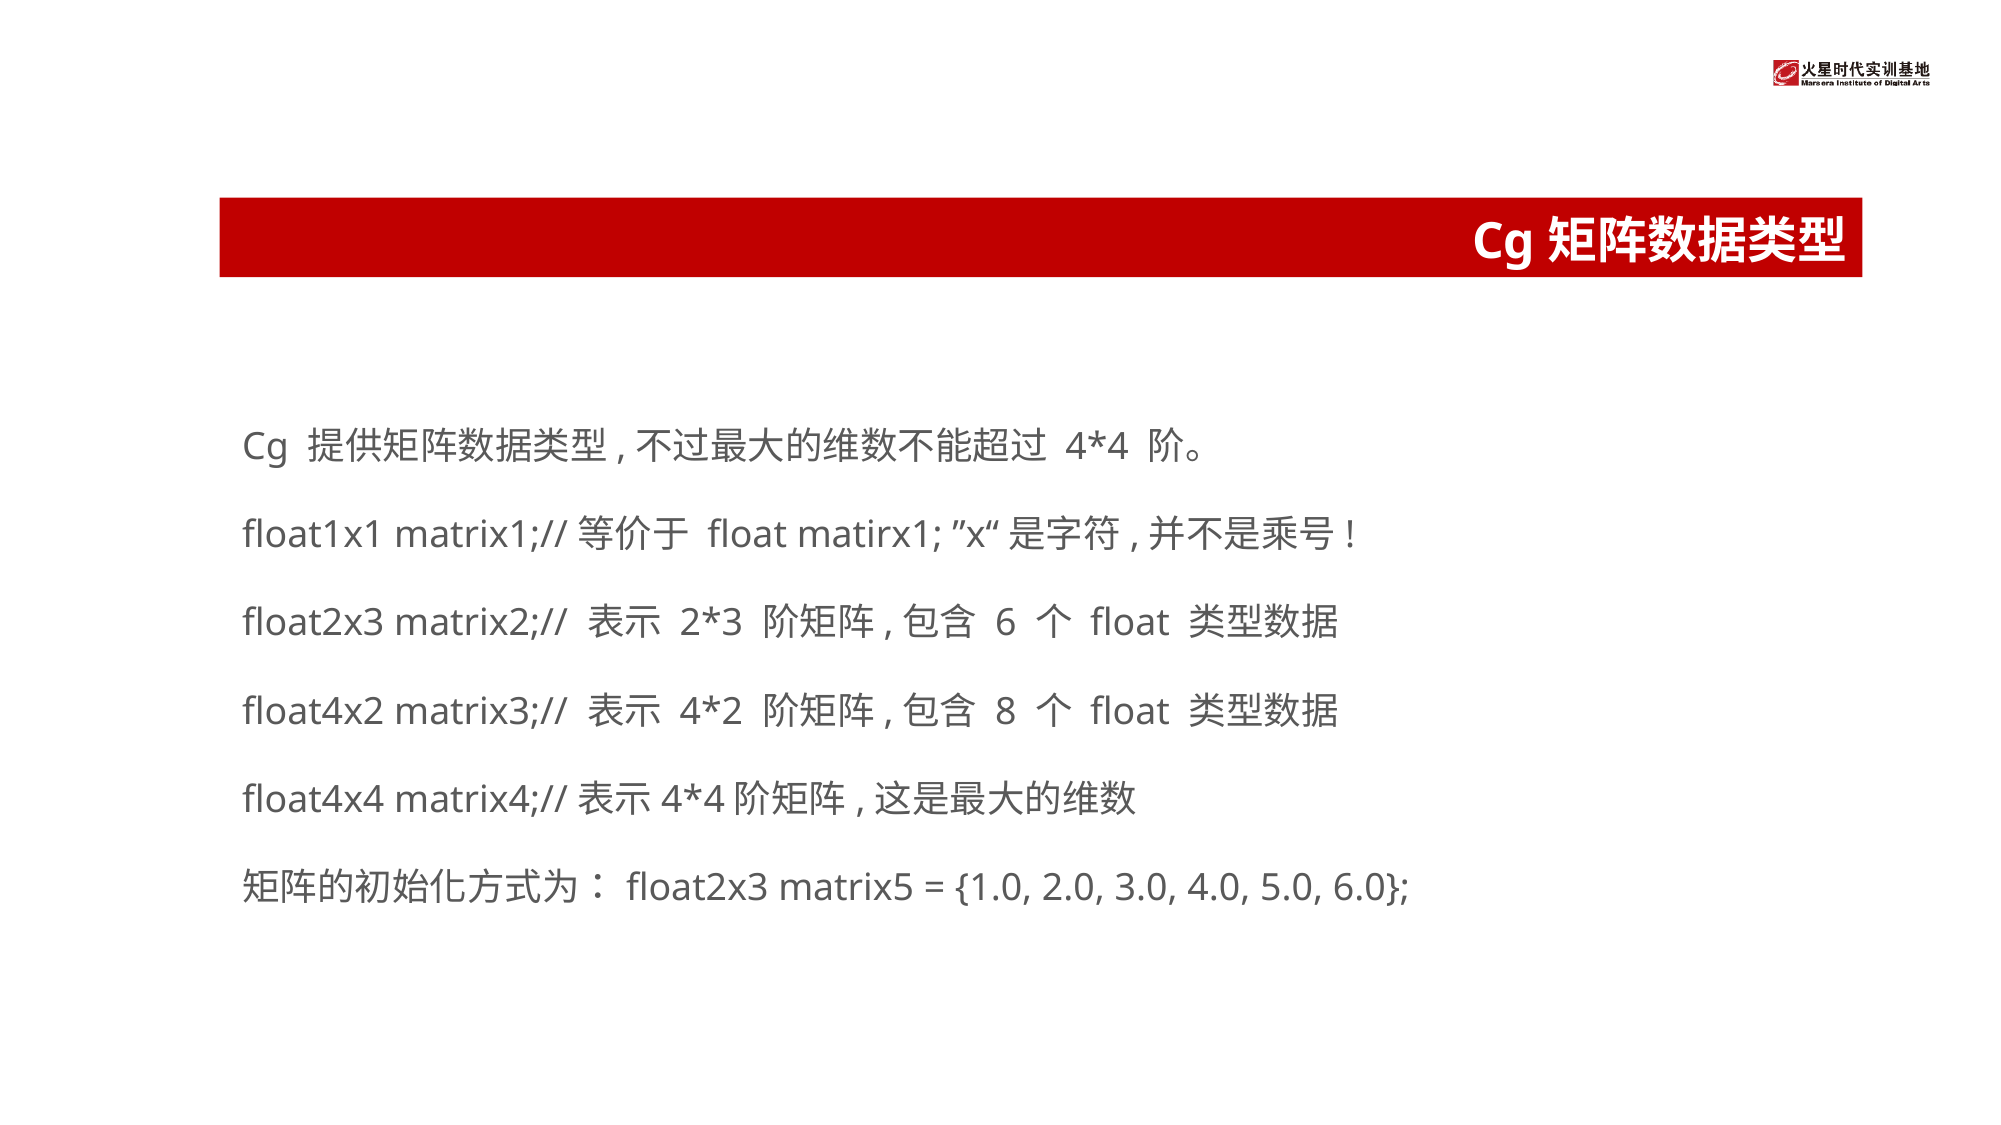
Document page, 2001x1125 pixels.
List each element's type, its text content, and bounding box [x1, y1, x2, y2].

list Cg 提供矩阵数据类型,不过最大的维数不能超过 4*4 阶。 float1x1 matrix1;//等价于 float matirx1; ”x“是字符,并不是乘号! float2x3 matrix2;// 表示 2*3 阶矩阵,包含 6 个 float 类型数据 float4x2 matrix3;// 表示 4*2 阶矩阵,包含 8 个 float 类型数据 float4x4 matrix4;//表示4*4阶矩阵,这是最大的维数 矩阵的初始化方式为：float2x3 matrix5 = {1.0, 2.0, 3.0, 4.0, 5.0, 6.0}; [227, 391, 1855, 1009]
title Cg矩阵数据类型 [219, 59, 1863, 278]
picture [1863, 59, 1934, 86]
